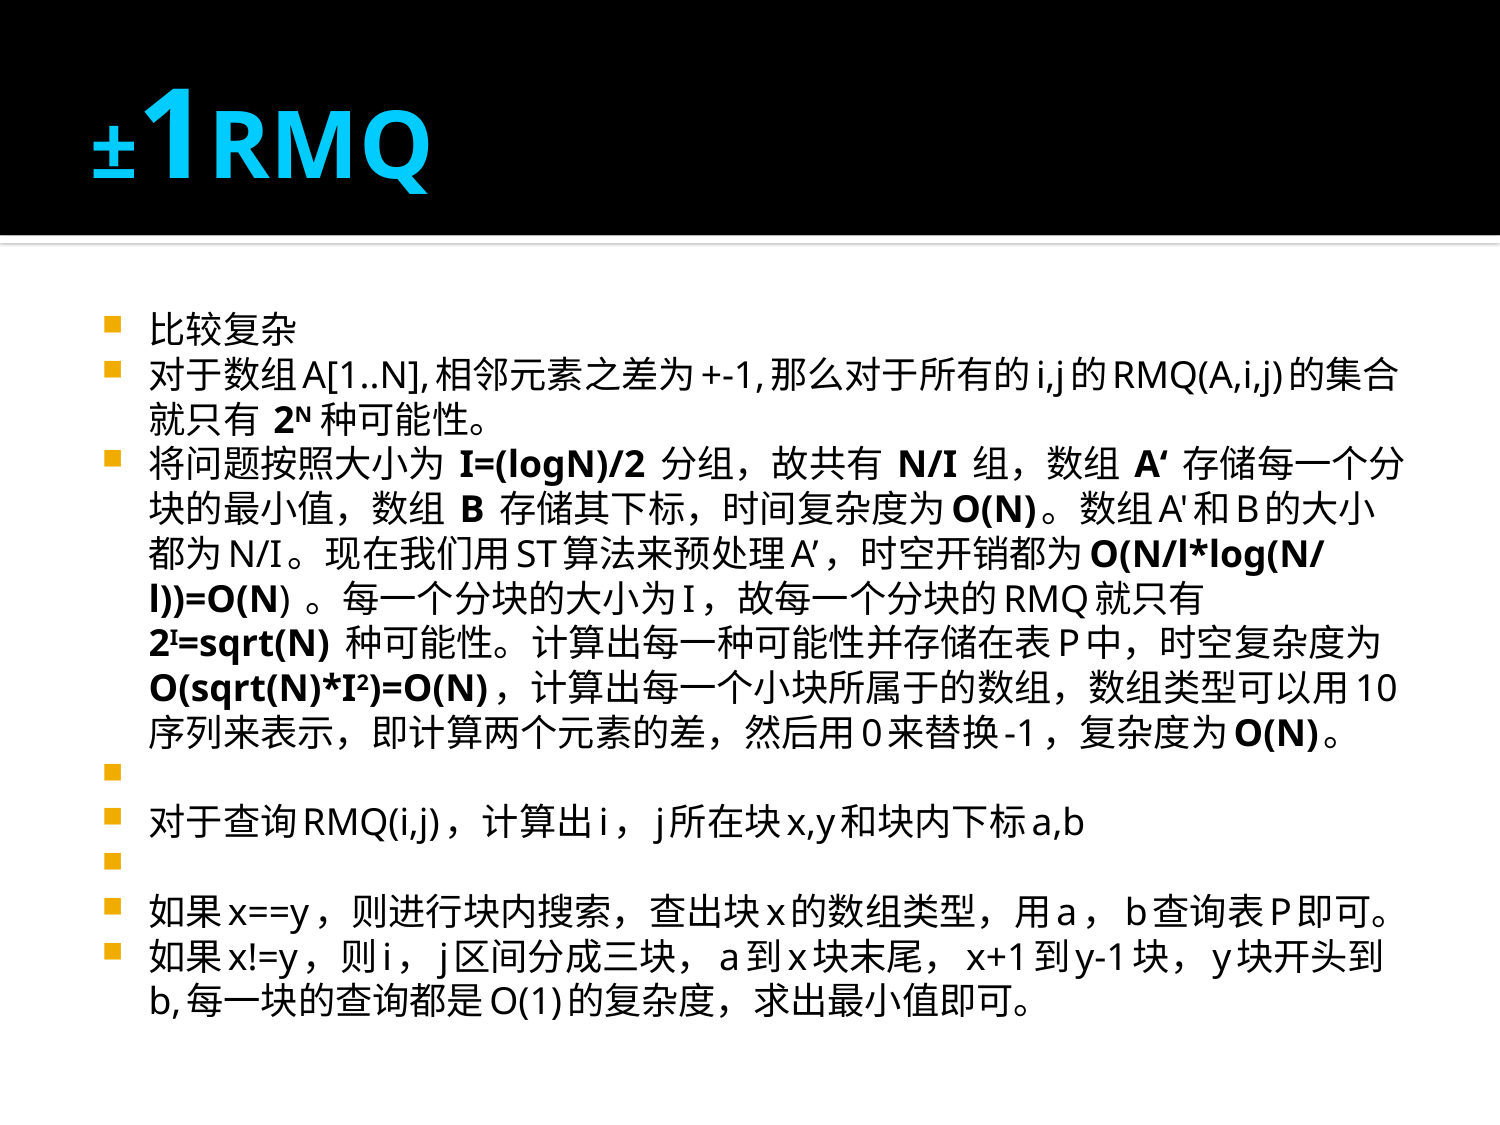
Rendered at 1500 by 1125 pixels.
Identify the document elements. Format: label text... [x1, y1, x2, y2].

title ±1RMQ [75, 25, 1425, 231]
list 比较复杂 对于数组A[1..N],相邻元素之差为+-1,那么对于所有的i,j的RMQ(A,i,j)的集合就只有 2N 种可能性。 将问题按照大小为 I=(logN)/2 分组，故共有 N/I 组，数组 A‘ 存储每一个分块的最小值，数组 B 存储其下标，时间复杂度为O(N)。数组A'和B的大小都为N/I。现在我们用ST算法来预处理A’，时空开销都为O(N/l*log(N/l))=O(N) 。每一个分块的大小为I，故每一个分块的RMQ就只有2I=sqrt(N) 种可能性。计算出每一种可能性并存储在表P中，时空复杂度为O(sqrt(N)*I2)=O(N)，计算出每一个小块所属于的数组，数组类型可以用10序列来表示，即计算两个元素的差，然后用0来替换-1，复杂度为O(N)。 对于查询RMQ(i,j)，计算出i，j所在块x,y和块内下标a,b 如果x==y，则进行块内搜索，查出块x的数组类型，用a，b查询表P即可。 如果x!=y，则i，j区间分成三块，a到x块末尾，x+1到y-1块，y块开头到b,每一块的查询都是O(1)的复杂度，求出最小值即可。 [75, 291, 1425, 1050]
